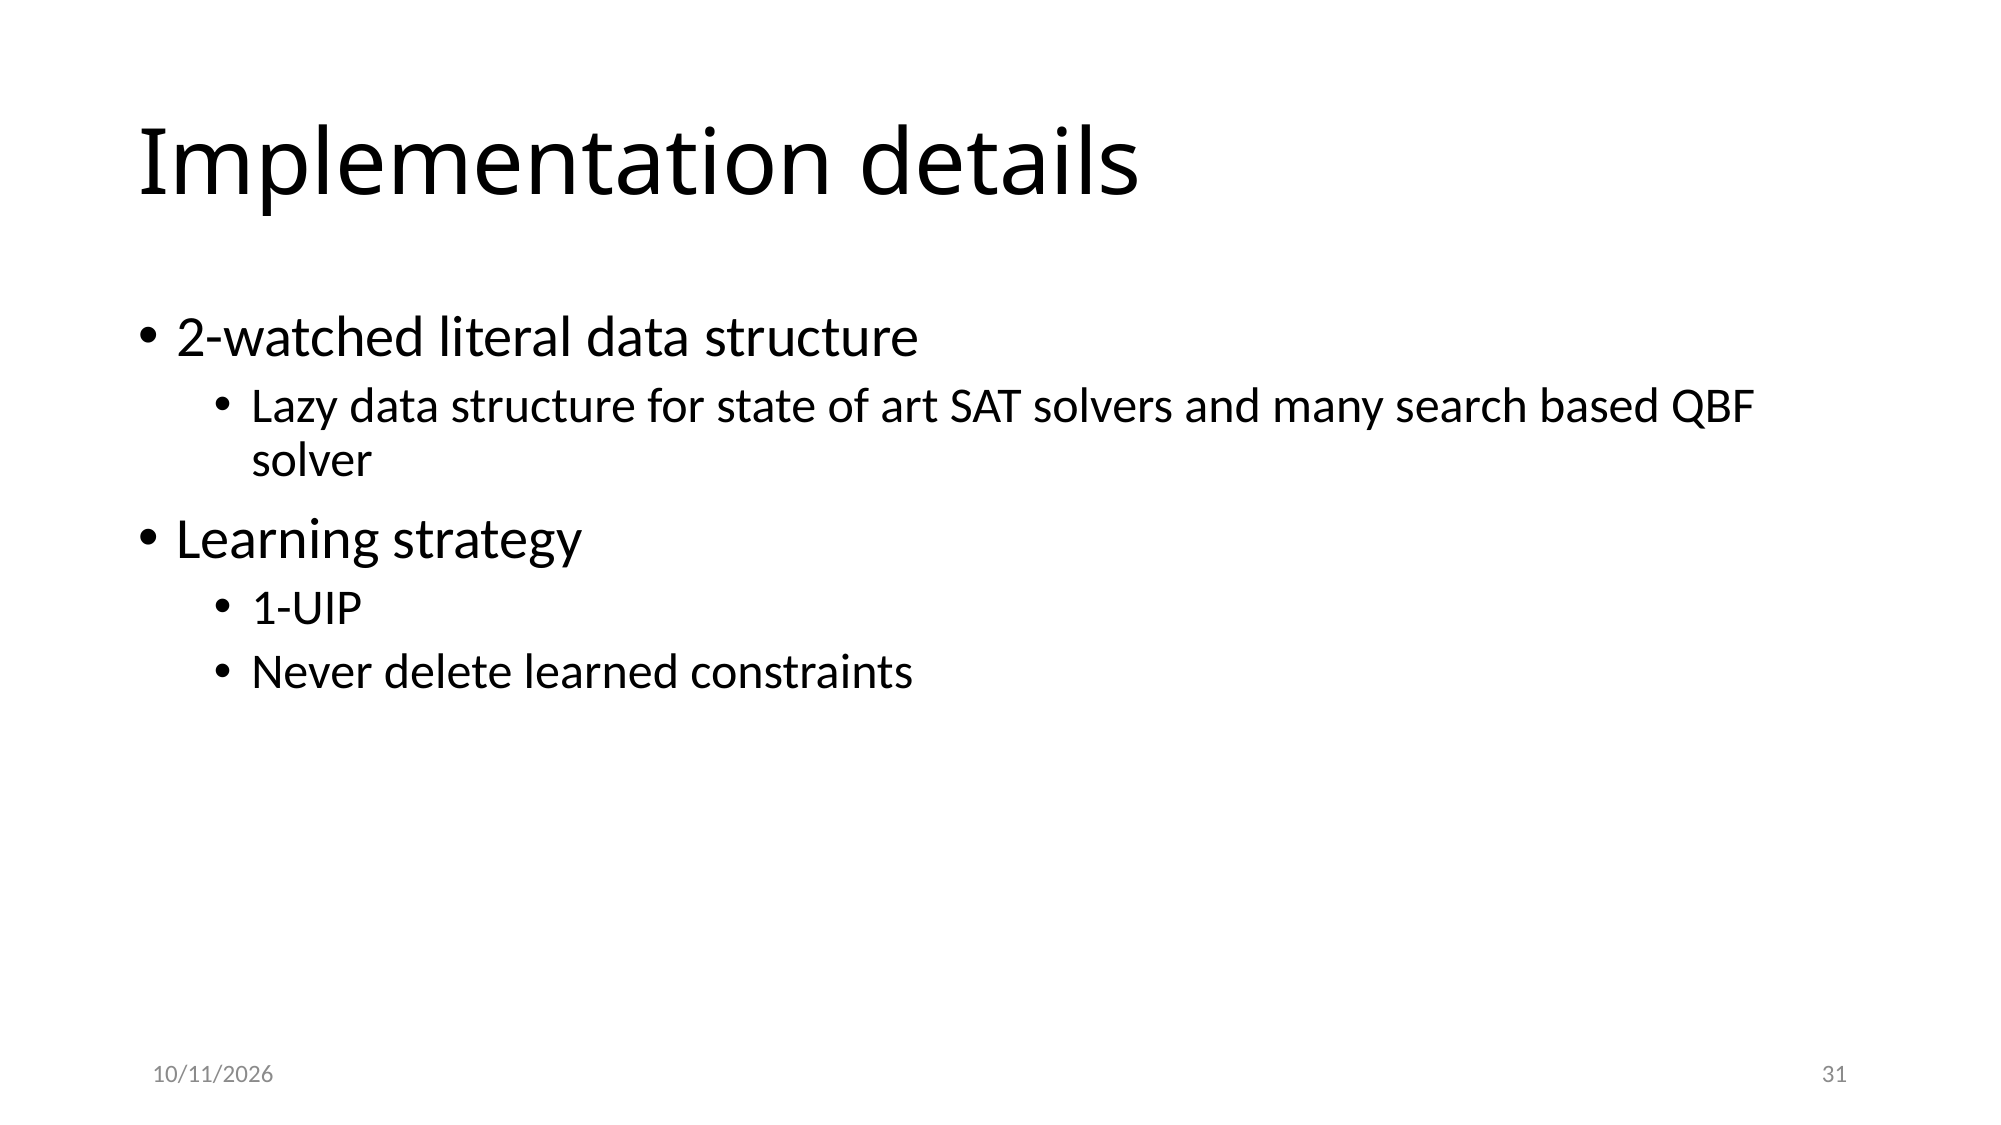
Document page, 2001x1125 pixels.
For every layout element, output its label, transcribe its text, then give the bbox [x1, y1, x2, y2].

slide_number 31 [1412, 1042, 1863, 1103]
list 2-watched literal data structure Lazy data structure for state of art SAT solvers and many search based QBF solver Learning strategy 1-UIP Never delete learned constraints [123, 298, 1881, 1070]
title Implementation details [123, 55, 1714, 274]
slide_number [137, 1042, 588, 1103]
